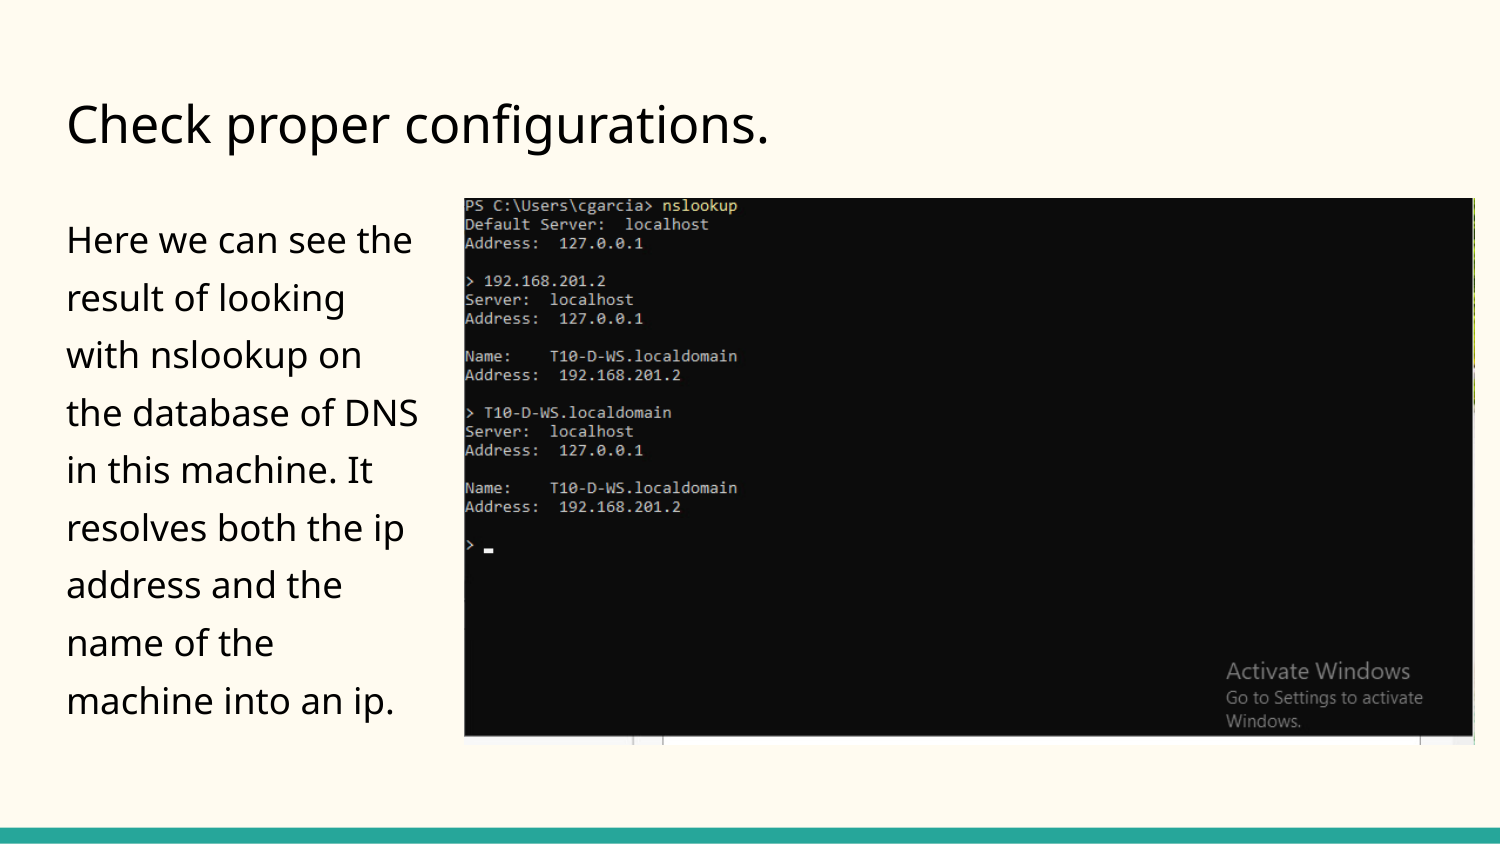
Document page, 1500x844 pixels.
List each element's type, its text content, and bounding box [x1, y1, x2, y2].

list Here we can see the result of looking with nslookup on the database of DNS in this machine. It resolves both the ip address and the name of the machine into an ip. [51, 192, 440, 750]
picture [464, 198, 1476, 745]
title Check proper configurations. [51, 72, 1449, 174]
